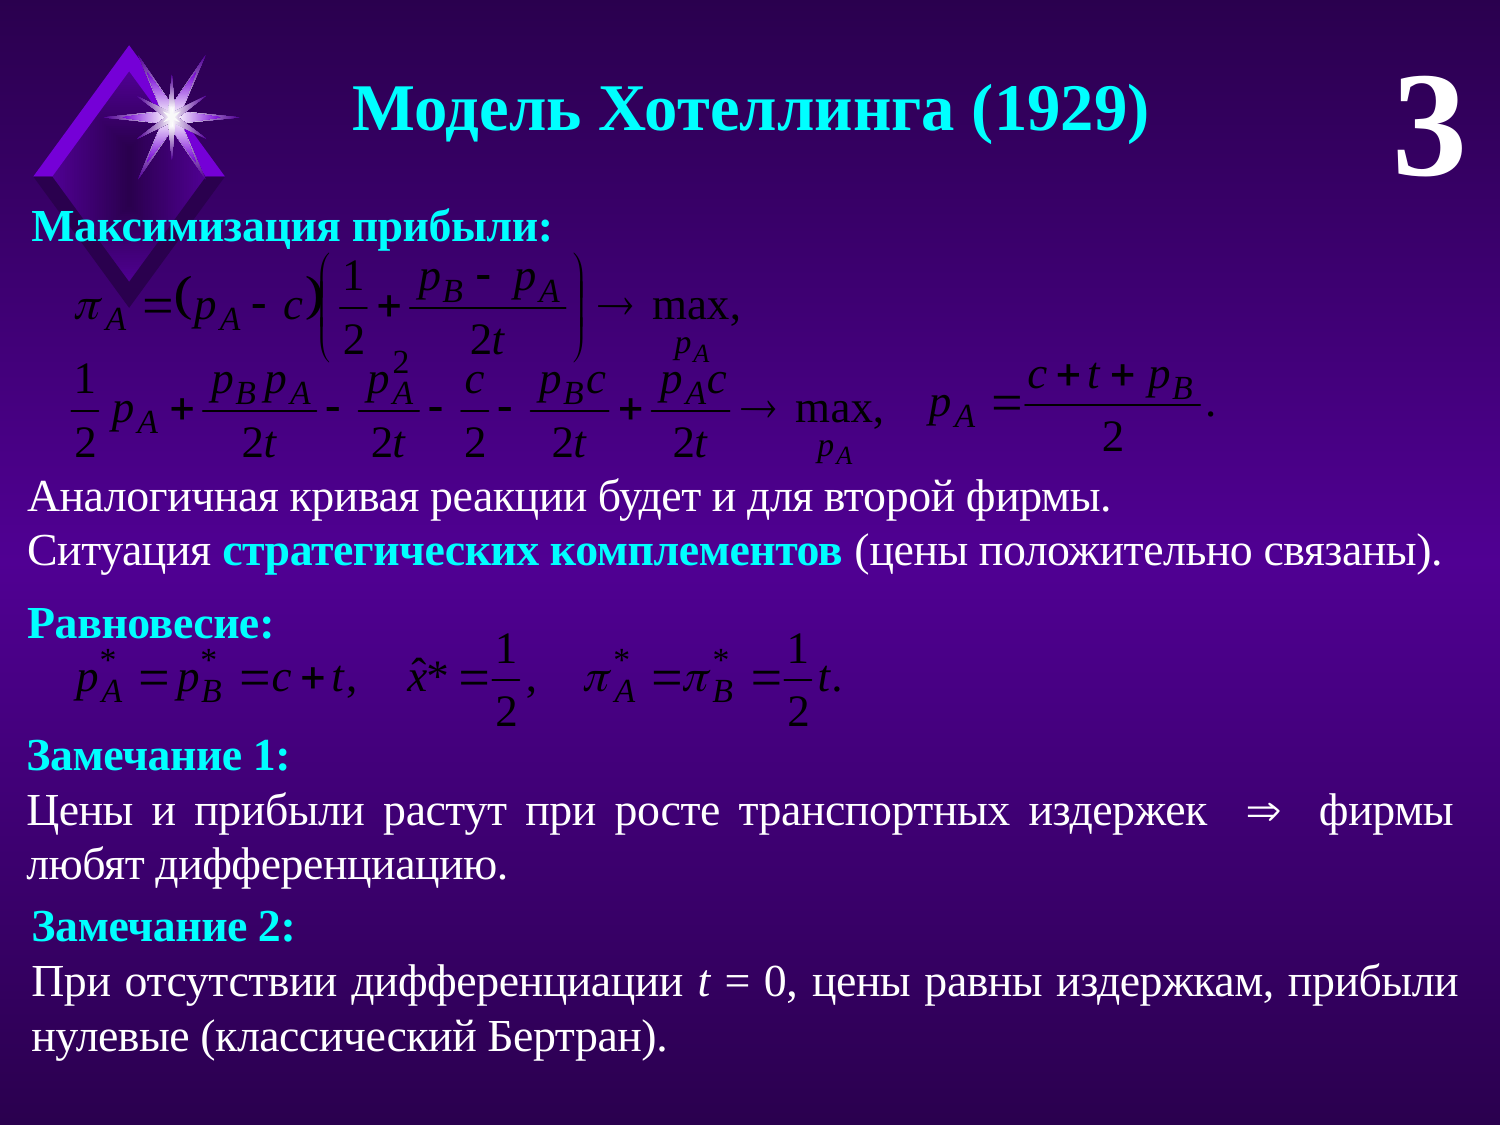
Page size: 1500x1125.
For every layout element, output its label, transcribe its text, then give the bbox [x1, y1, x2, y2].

text_box Равновесие: [12, 585, 1469, 656]
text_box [63, 619, 848, 737]
text_box Аналогичная кривая реакции будет и для второй фирмы. Ситуация стратегических комплементов (цены положительно связаны). [12, 457, 1469, 583]
text_box Замечание 1: Цены и прибыли растут при росте транспортных издержек  фирмы любят дифференциацию. [11, 716, 1468, 897]
text_box Замечание 2: При отсутствии дифференциации t = 0, цены равны издержкам, прибыли нулевые (классический Бертран). [16, 888, 1474, 1068]
text_box 3 [1293, 17, 1482, 213]
text_box Модель Хотеллинга (1929) [29, 56, 1293, 152]
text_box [69, 243, 748, 337]
text_box Максимизация прибыли: [16, 188, 1474, 259]
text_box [916, 345, 1221, 462]
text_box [63, 339, 893, 475]
